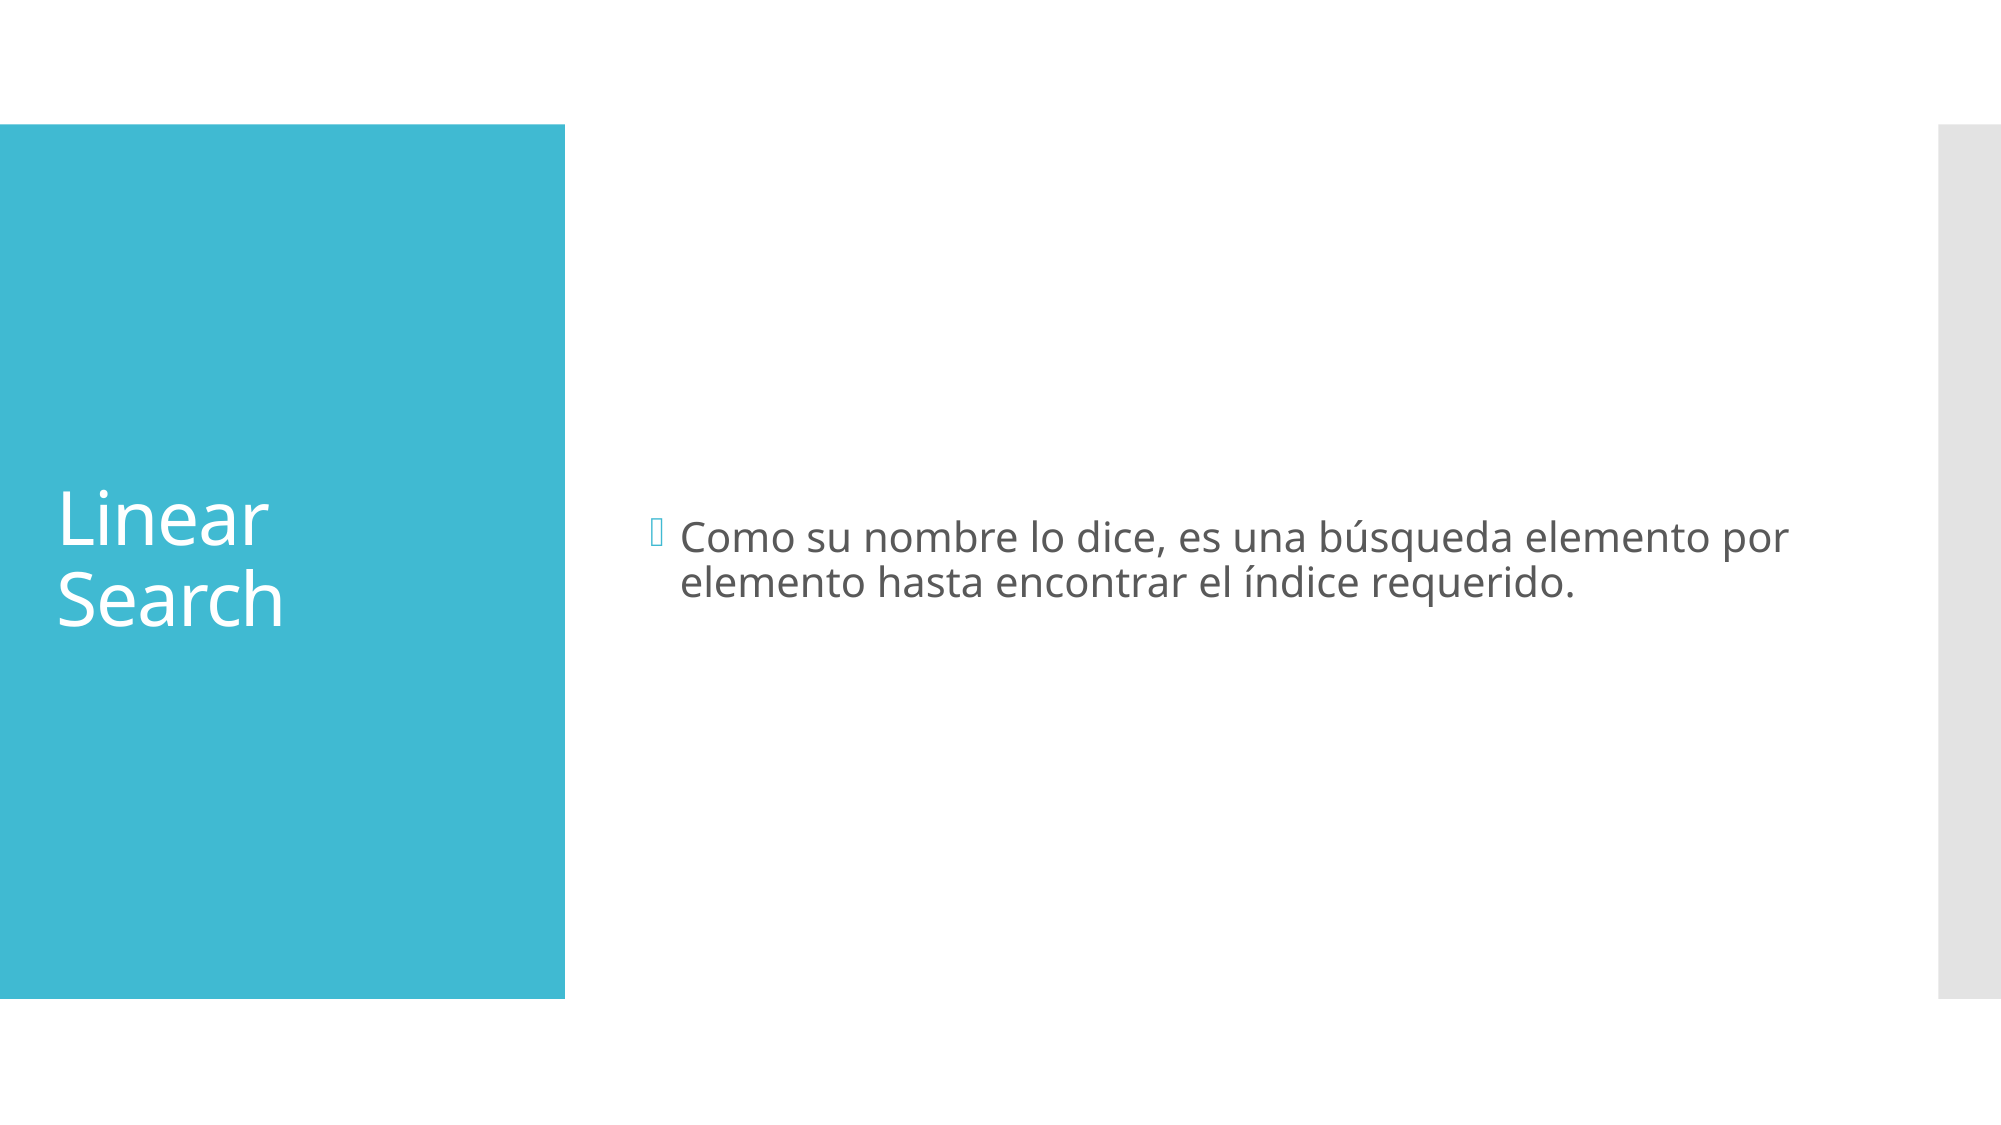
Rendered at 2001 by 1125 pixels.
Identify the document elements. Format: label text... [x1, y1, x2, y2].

list Como su nombre lo dice, es una búsqueda elemento por elemento hasta encontrar el índice requerido. [634, 141, 1835, 982]
title Linear Search [41, 184, 525, 940]
